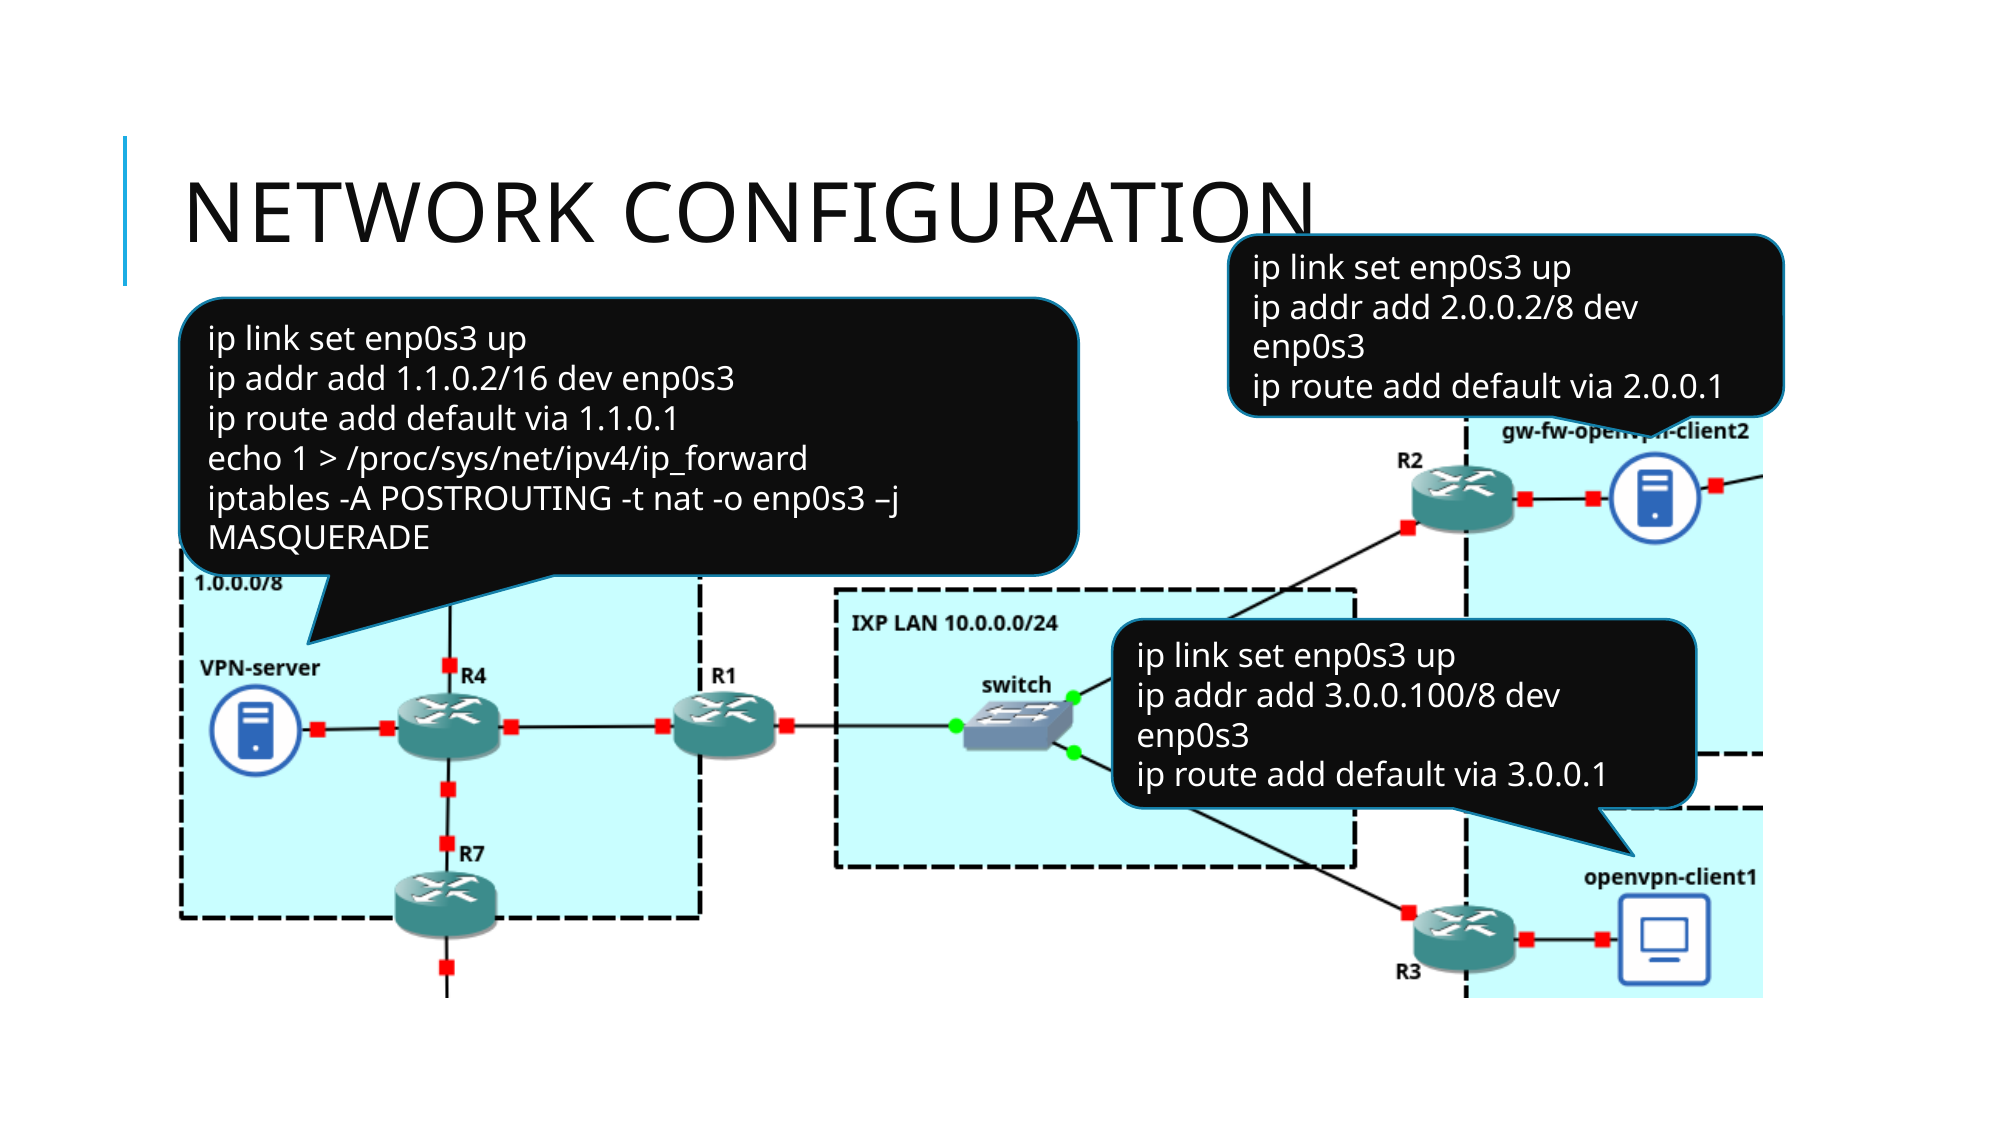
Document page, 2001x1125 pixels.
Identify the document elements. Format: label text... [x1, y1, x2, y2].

text_box ip link set enp0s3 up ip addr add 1.1.0.2/16 dev enp0s3 ip route add default via 1.1.0.1 echo 1 > /proc/sys/net/ipv4/ip_forward iptables -A POSTROUTING -t nat -o enp0s3 –j MASQUERADE [177, 296, 1081, 406]
text_box ip link set enp0s3 up ip addr add 2.0.0.2/8 dev enp0s3 ip route add default via 2.0.0.1 [1226, 233, 1786, 414]
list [167, 411, 1763, 999]
title Network Configuration [168, 96, 1763, 342]
